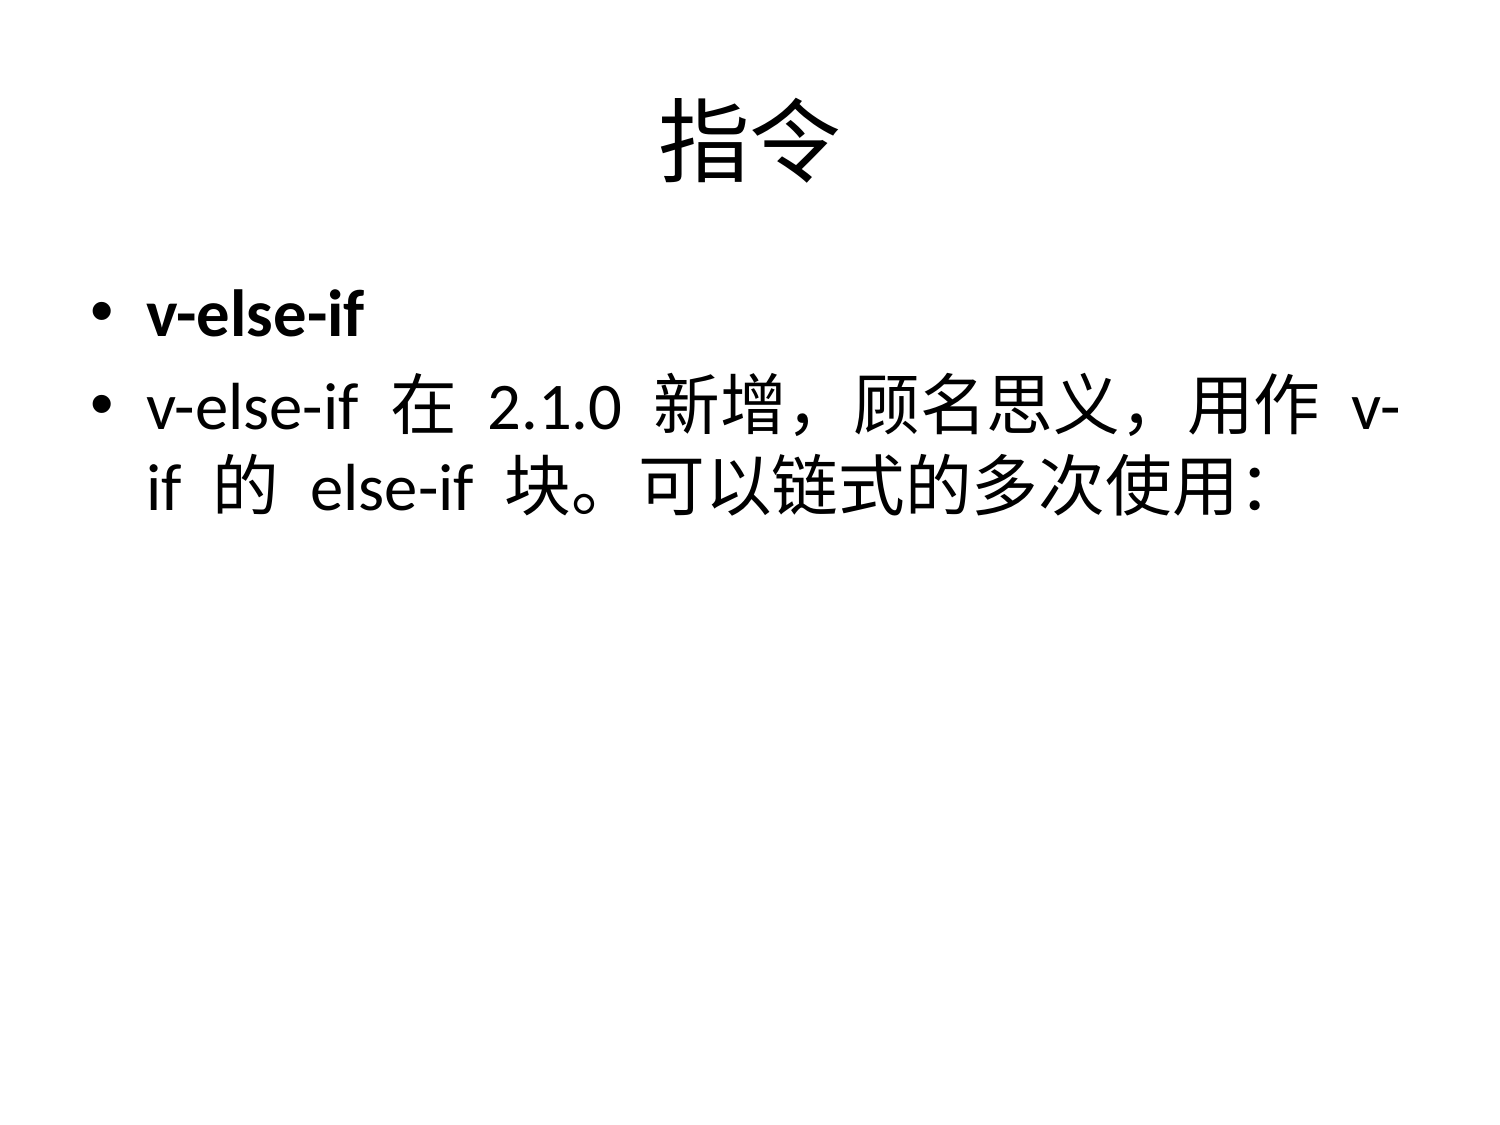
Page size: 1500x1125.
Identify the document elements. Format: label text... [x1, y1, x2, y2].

list v-else-if v-else-if 在 2.1.0 新增，顾名思义，用作 v-if 的 else-if 块。可以链式的多次使用： [75, 262, 1425, 1005]
title 指令 [75, 45, 1425, 233]
